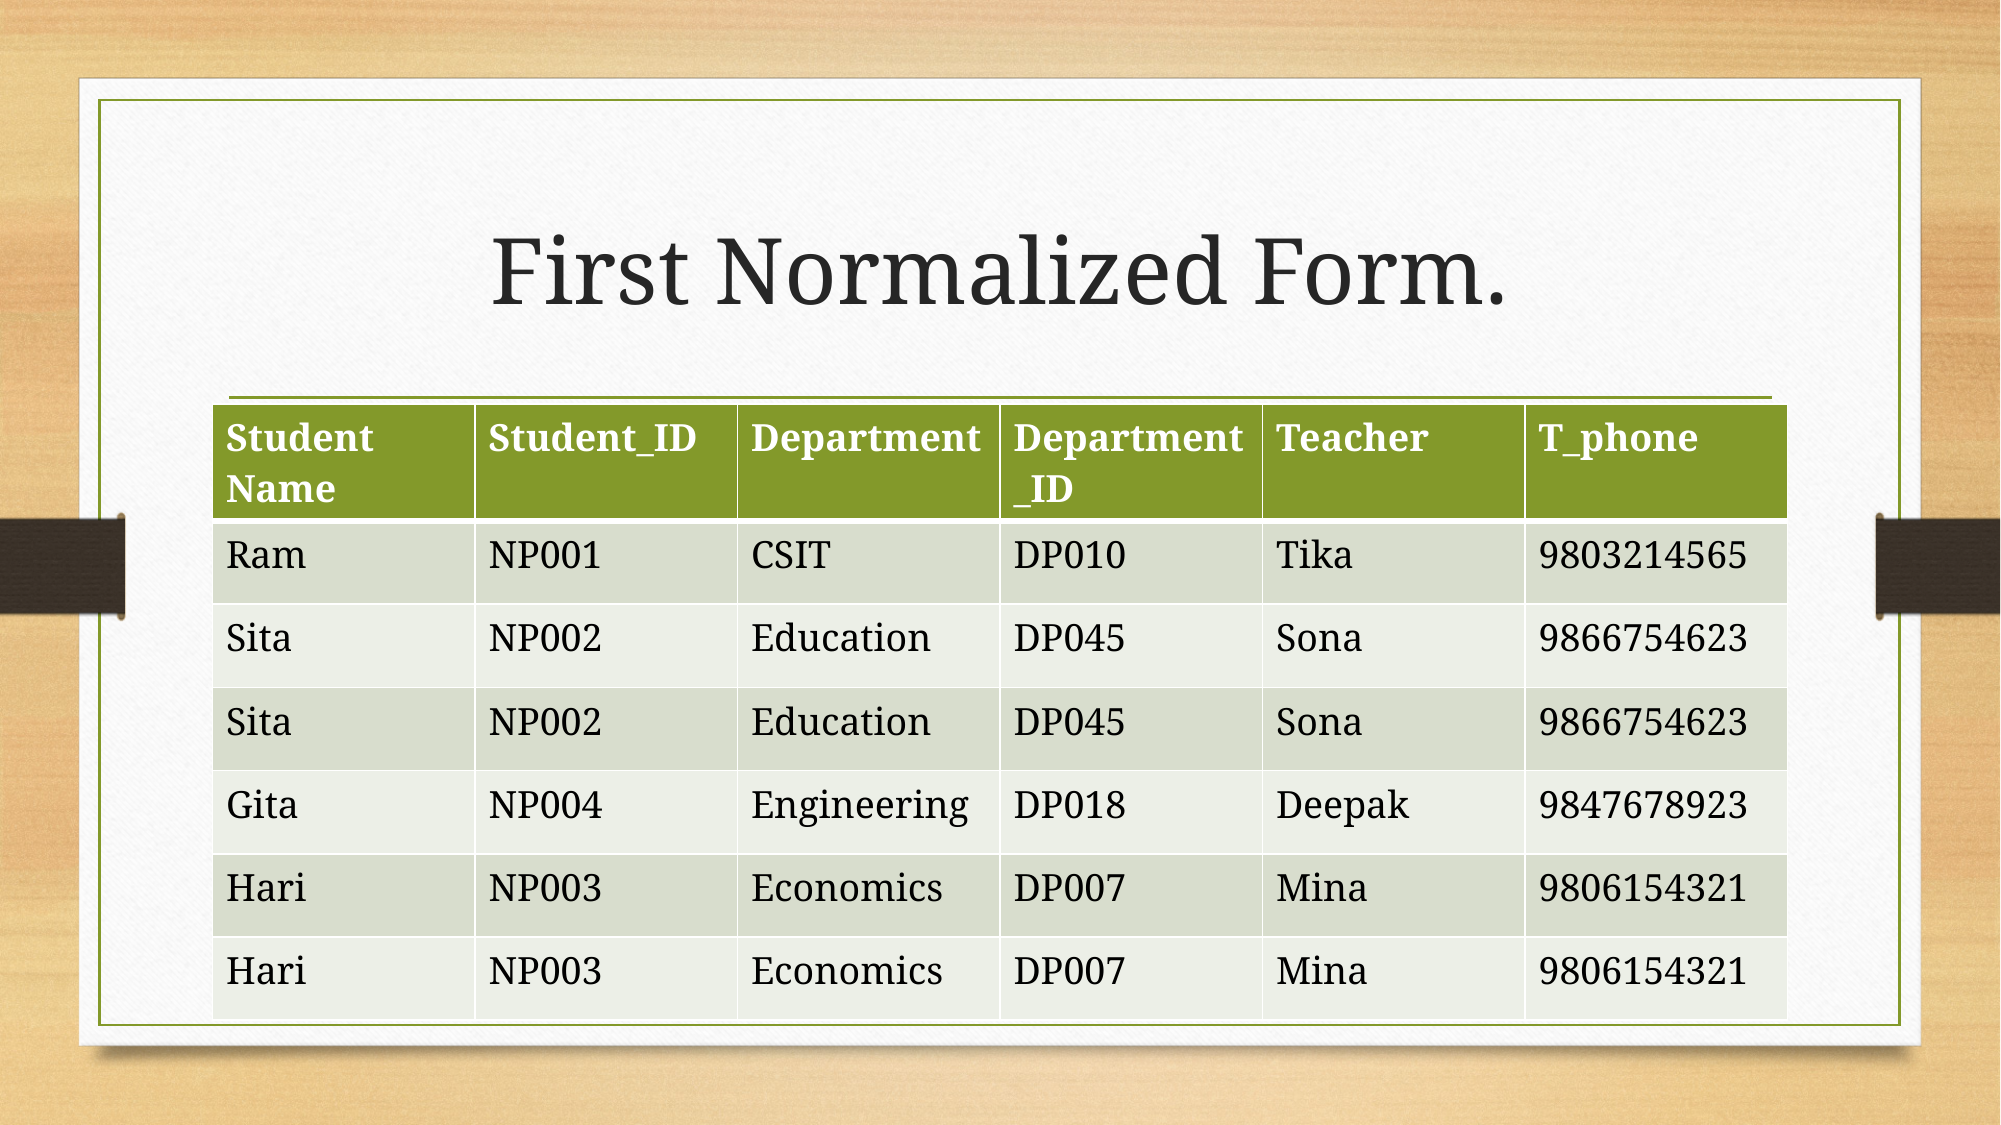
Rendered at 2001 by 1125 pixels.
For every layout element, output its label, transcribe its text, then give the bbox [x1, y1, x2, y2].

table_header Student_ID [476, 405, 737, 518]
table_cell NP003 [476, 855, 737, 936]
table_cell DP010 [1001, 524, 1262, 603]
table_cell Sita [213, 605, 474, 687]
table_cell Education [738, 605, 999, 687]
table_cell Hari [213, 938, 474, 1019]
table_header Student Name [213, 405, 474, 518]
table_cell NP001 [476, 524, 737, 603]
table_cell 9806154321 [1526, 938, 1787, 1019]
table_cell Sona [1263, 605, 1524, 687]
table_cell Mina [1263, 855, 1524, 936]
table_header T_phone [1526, 405, 1787, 518]
table_cell NP003 [476, 938, 737, 1019]
table_cell 9806154321 [1526, 855, 1787, 936]
table_cell Gita [213, 771, 474, 853]
table_cell Engineering [738, 771, 999, 853]
title First Normalized Form. [212, 161, 1788, 375]
table_cell CSIT [738, 524, 999, 603]
table_cell Sona [1263, 688, 1524, 770]
table_cell DP007 [1001, 938, 1262, 1019]
table_cell 9866754623 [1526, 688, 1787, 770]
table_cell Tika [1263, 524, 1524, 603]
table_cell DP045 [1001, 688, 1262, 770]
table_header Teacher [1263, 405, 1524, 518]
table_cell NP002 [476, 605, 737, 687]
table_cell DP018 [1001, 771, 1262, 853]
table_cell NP002 [476, 688, 737, 770]
table_cell DP045 [1001, 605, 1262, 687]
table_cell Ram [213, 524, 474, 603]
table_cell Economics [738, 855, 999, 936]
table_cell Mina [1263, 938, 1524, 1019]
table_cell Economics [738, 938, 999, 1019]
table_cell Education [738, 688, 999, 770]
table_cell 9803214565 [1526, 524, 1787, 603]
picture [0, 0, 2001, 1125]
table_cell 9847678923 [1526, 771, 1787, 853]
table_cell 9866754623 [1526, 605, 1787, 687]
table_cell NP004 [476, 771, 737, 853]
table_cell Deepak [1263, 771, 1524, 853]
table_cell Sita [213, 688, 474, 770]
table_header Department [738, 405, 999, 518]
table_cell Hari [213, 855, 474, 936]
table_cell DP007 [1001, 855, 1262, 936]
table_header Department_ID [1001, 405, 1262, 518]
